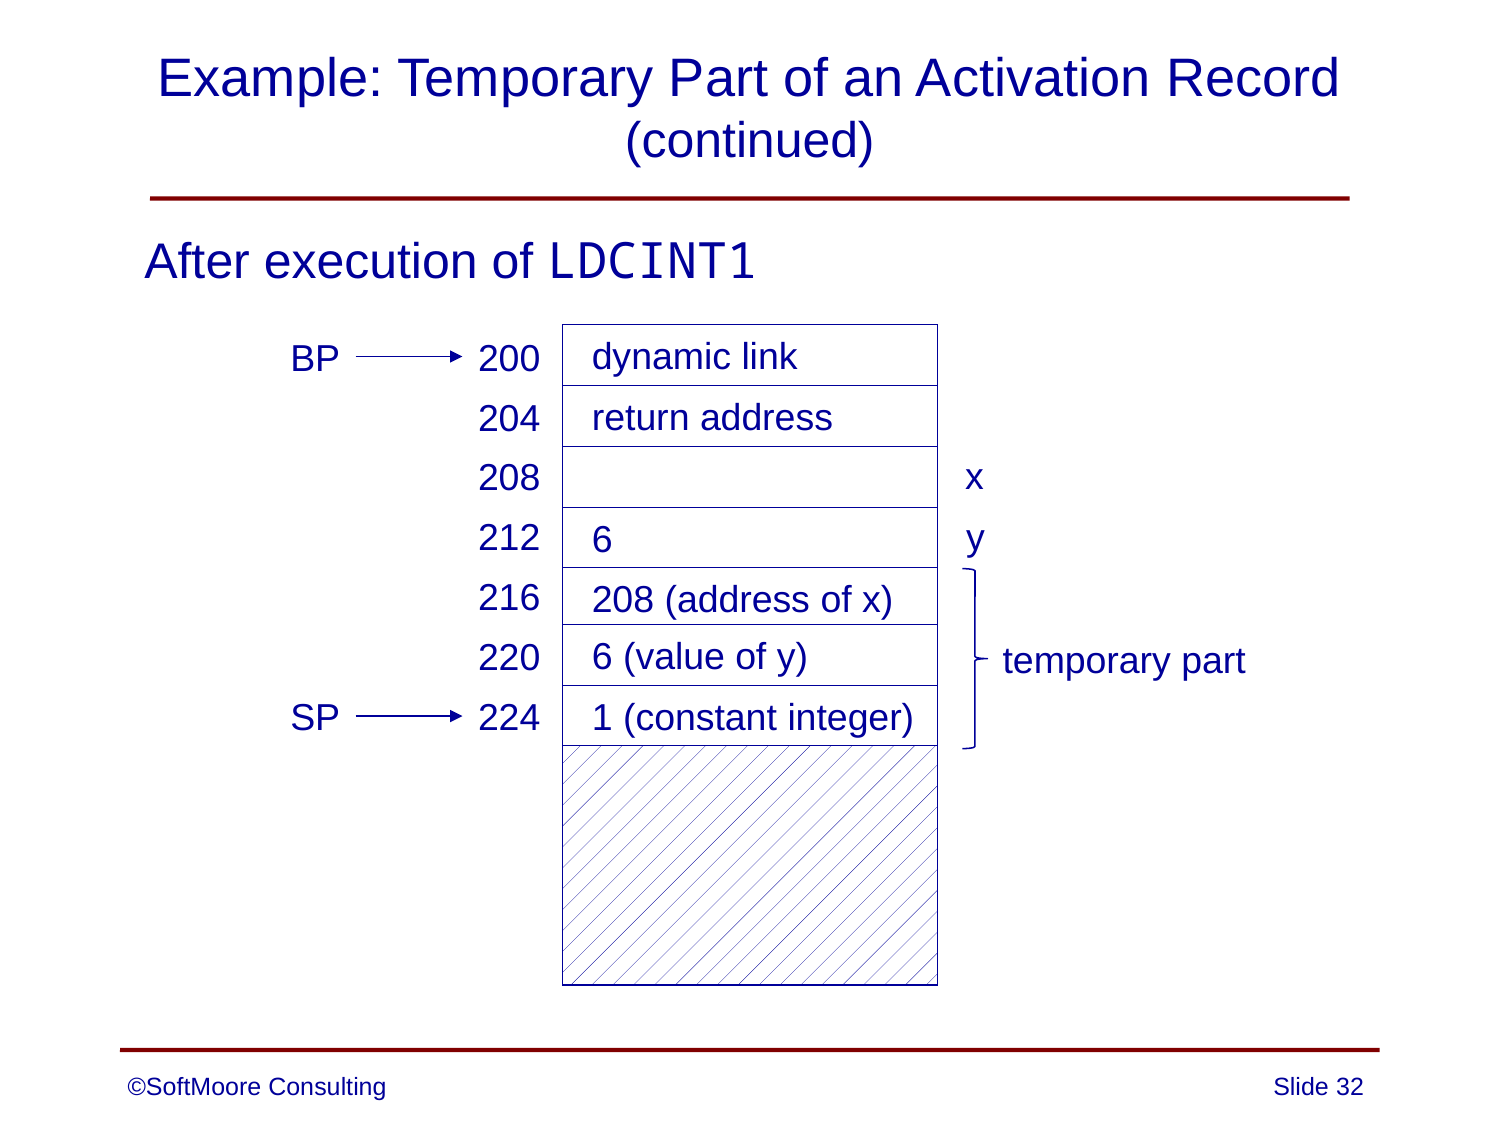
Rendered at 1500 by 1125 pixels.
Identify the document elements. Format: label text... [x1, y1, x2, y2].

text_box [274, 324, 1263, 986]
slide_number Slide 32 [1078, 1061, 1380, 1109]
footer ©SoftMoore Consulting [111, 1061, 563, 1109]
text_box After execution of LDCINT1 [129, 220, 773, 296]
title Example: Temporary Part of an Activation Record (continued) [134, 22, 1365, 188]
